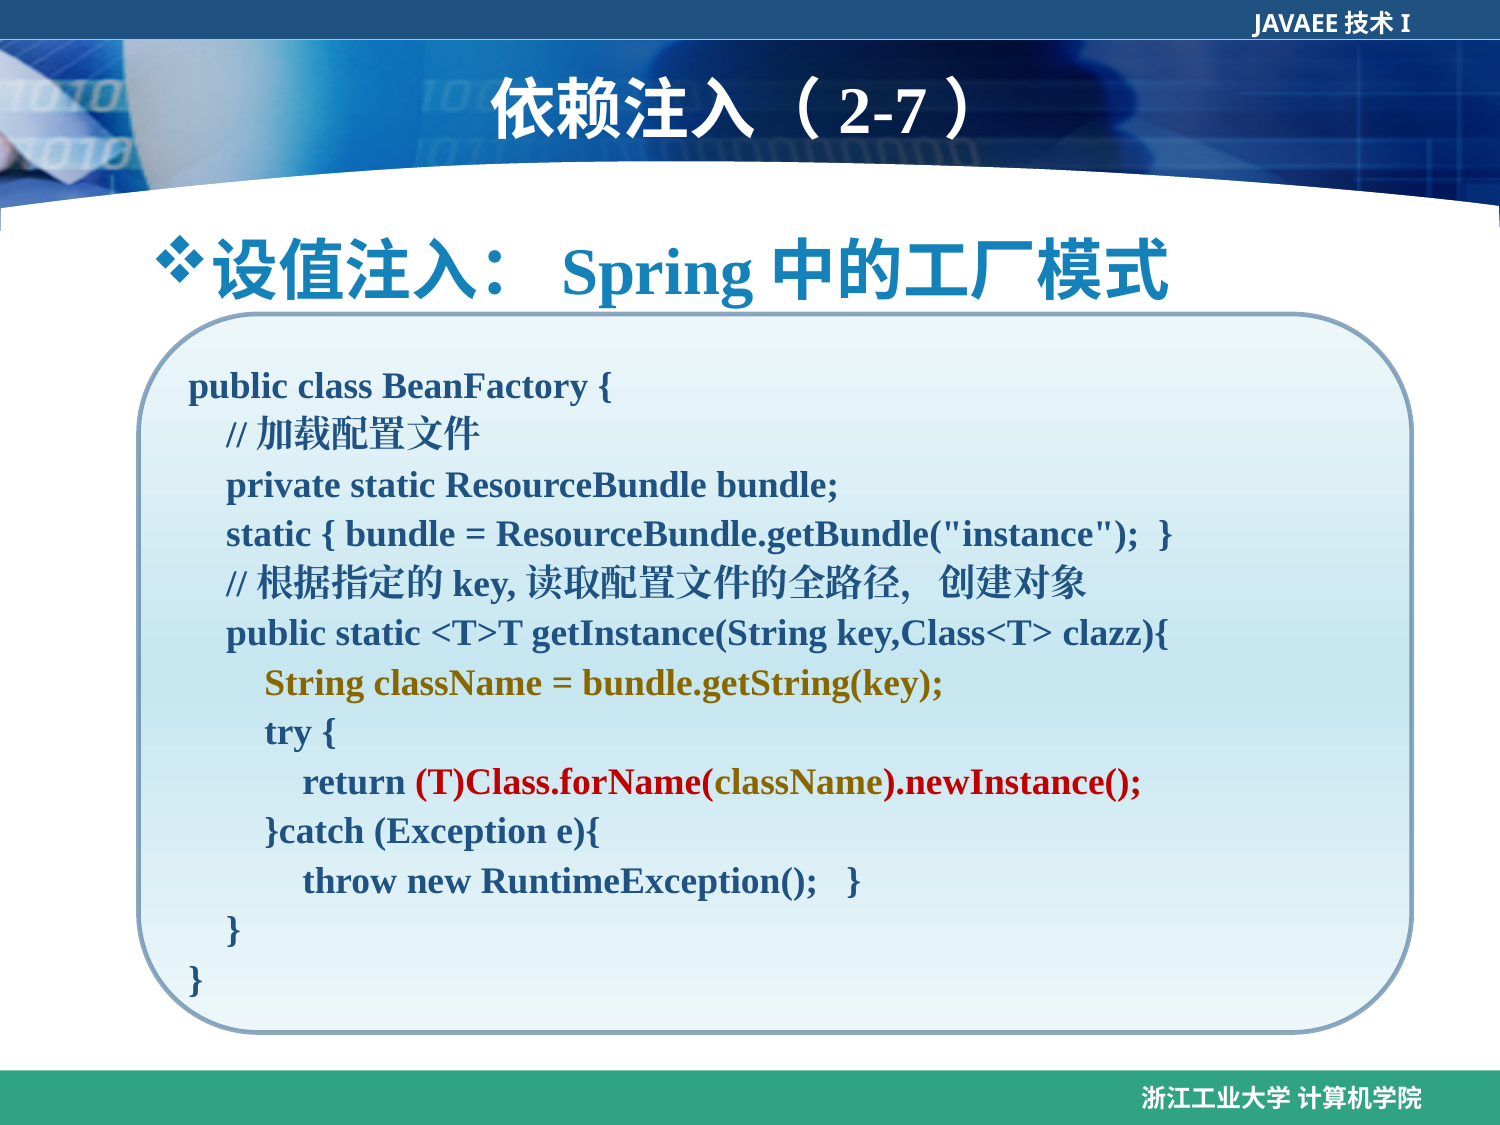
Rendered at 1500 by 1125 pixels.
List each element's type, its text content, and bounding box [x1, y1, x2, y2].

title 依赖注入（2-7） [74, 52, 1426, 163]
list 设值注入：Spring中的工厂模式 [135, 212, 1374, 988]
text_box public class BeanFactory { //加载配置文件 private static ResourceBundle bundle; static { bundle = ResourceBundle.getBundle("instance"); } //根据指定的key,读取配置文件的全路径，创建对象 public static <T>T getInstance(String key,Class<T> clazz){ String className = bundle.getString(key); try { return (T)Class.forName(className).newInstance(); }catch (Exception e){ throw new RuntimeException(); } } } [138, 313, 1412, 1033]
picture [0, 40, 1500, 208]
